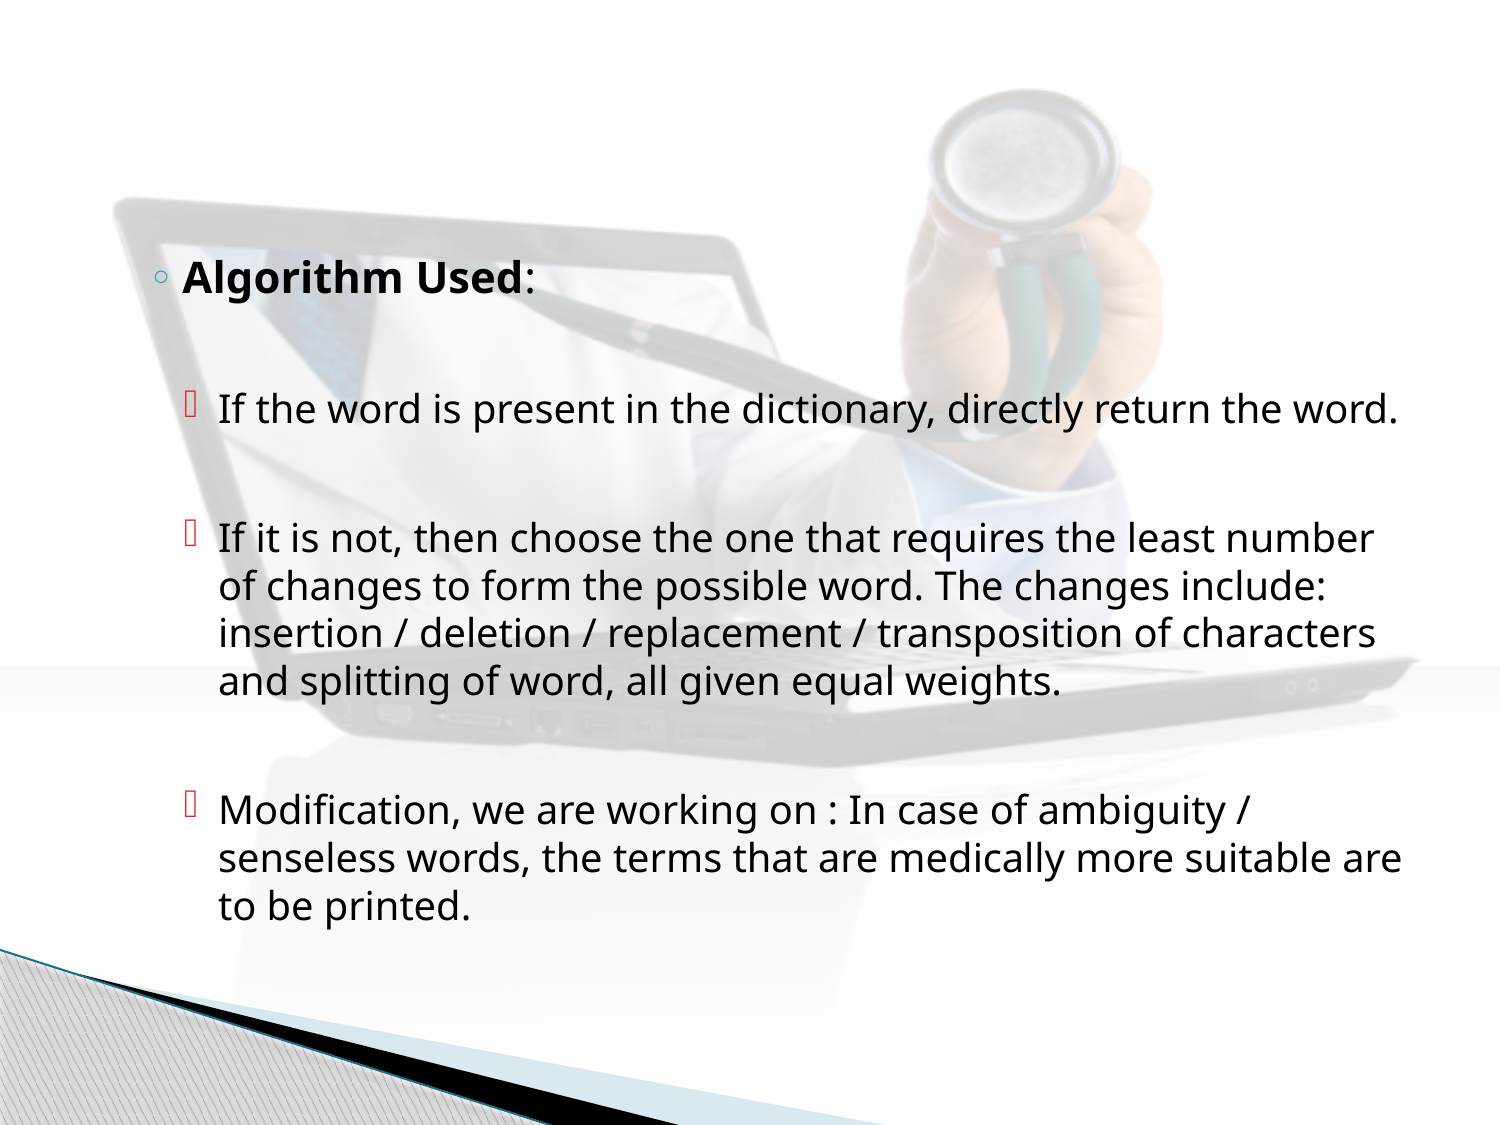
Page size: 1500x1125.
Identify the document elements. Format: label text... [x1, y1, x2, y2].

title [75, 45, 1425, 233]
list Algorithm Used: If the word is present in the dictionary, directly return the word. If it is not, then choose the one that requires the least number of changes to form the possible word. The changes include: insertion / deletion / replacement / transposition of characters and splitting of word, all given equal weights. Modification, we are working on : In case of ambiguity / senseless words, the terms that are medically more suitable are to be printed. [75, 243, 1425, 986]
